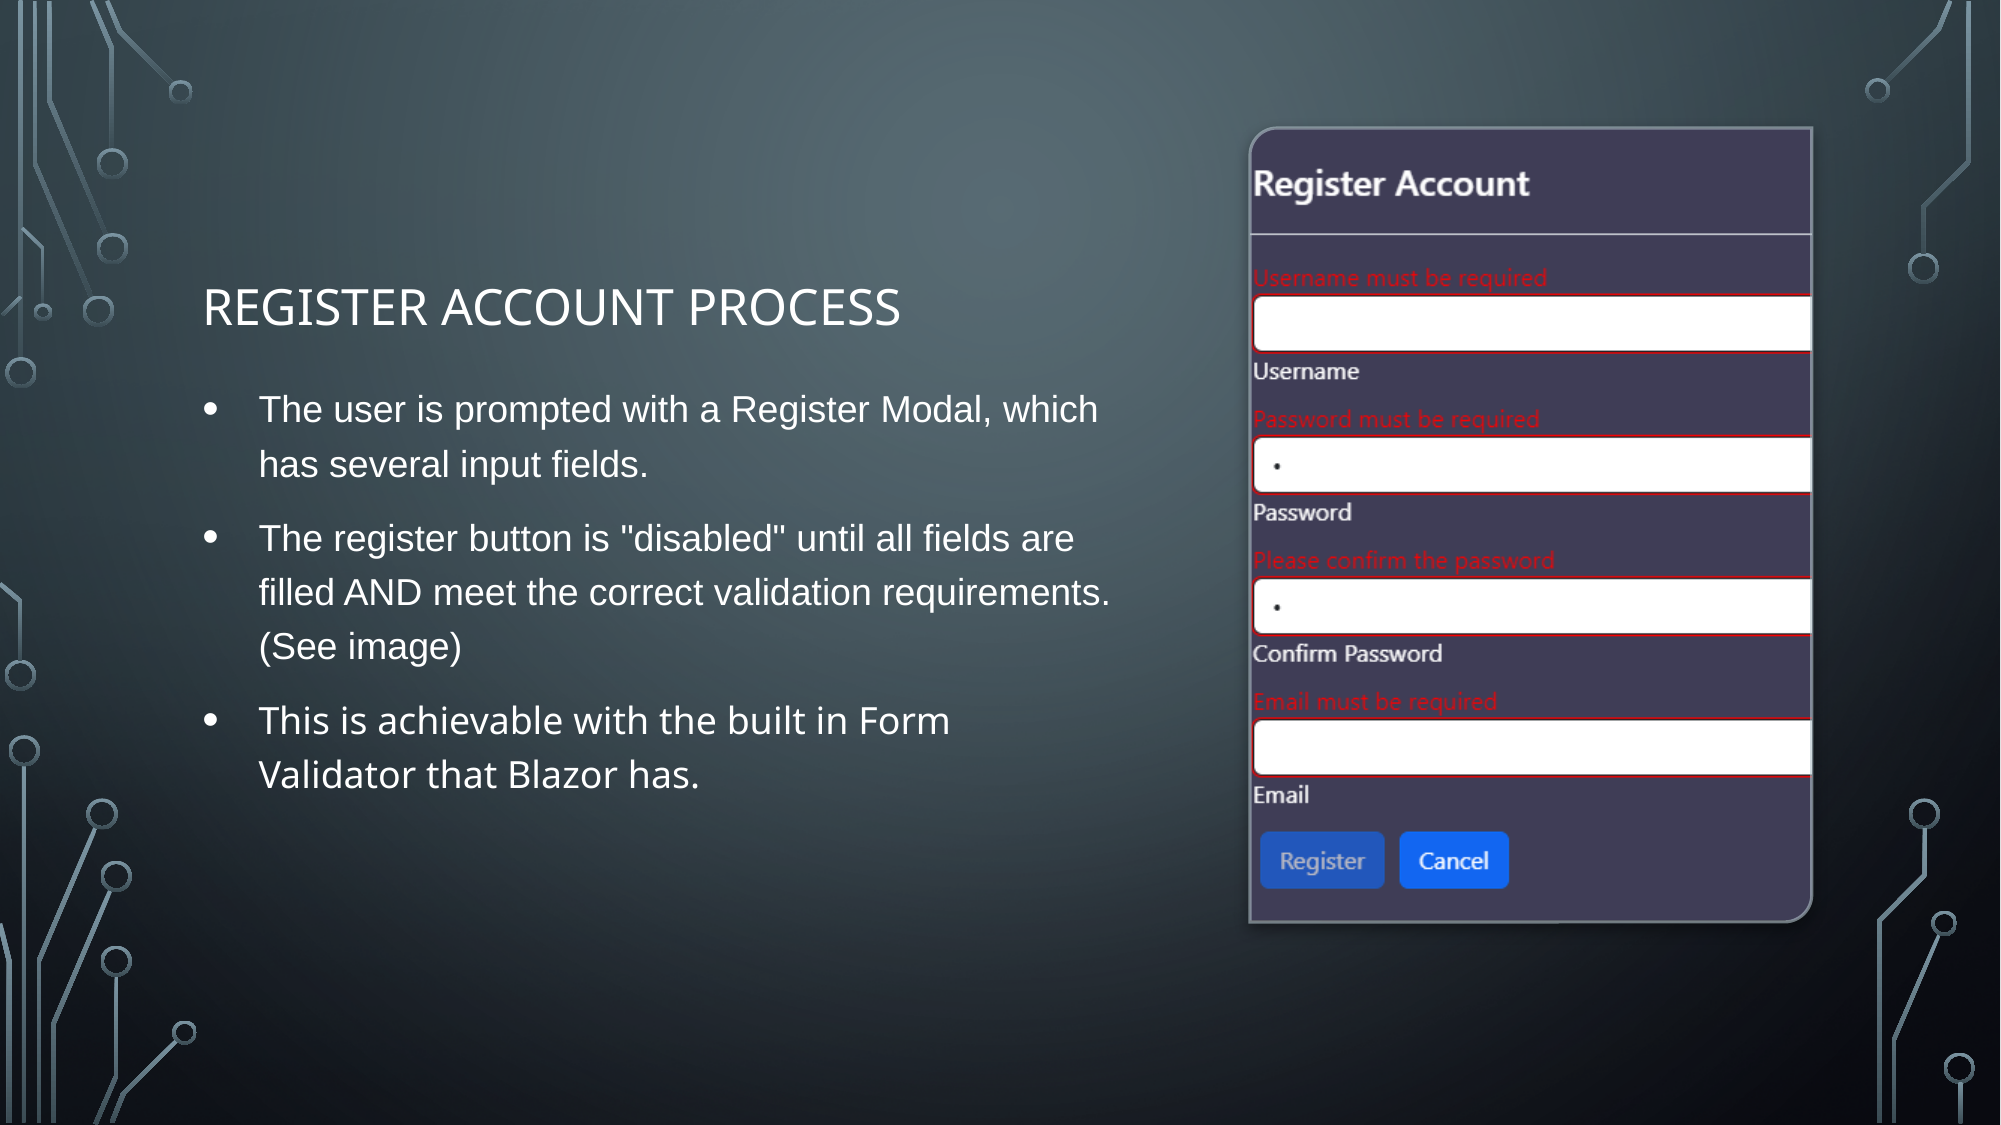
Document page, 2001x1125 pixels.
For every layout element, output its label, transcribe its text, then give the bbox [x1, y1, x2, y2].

picture [1249, 127, 1813, 923]
list The user is prompted with a Register Modal, which has several input fields. The register button is "disabled" until all fields are filled AND meet the correct validation requirements. (See image) This is achievable with the built in Form Validator that Blazor has. [187, 369, 1155, 950]
title Register Account Process [187, 101, 1155, 344]
